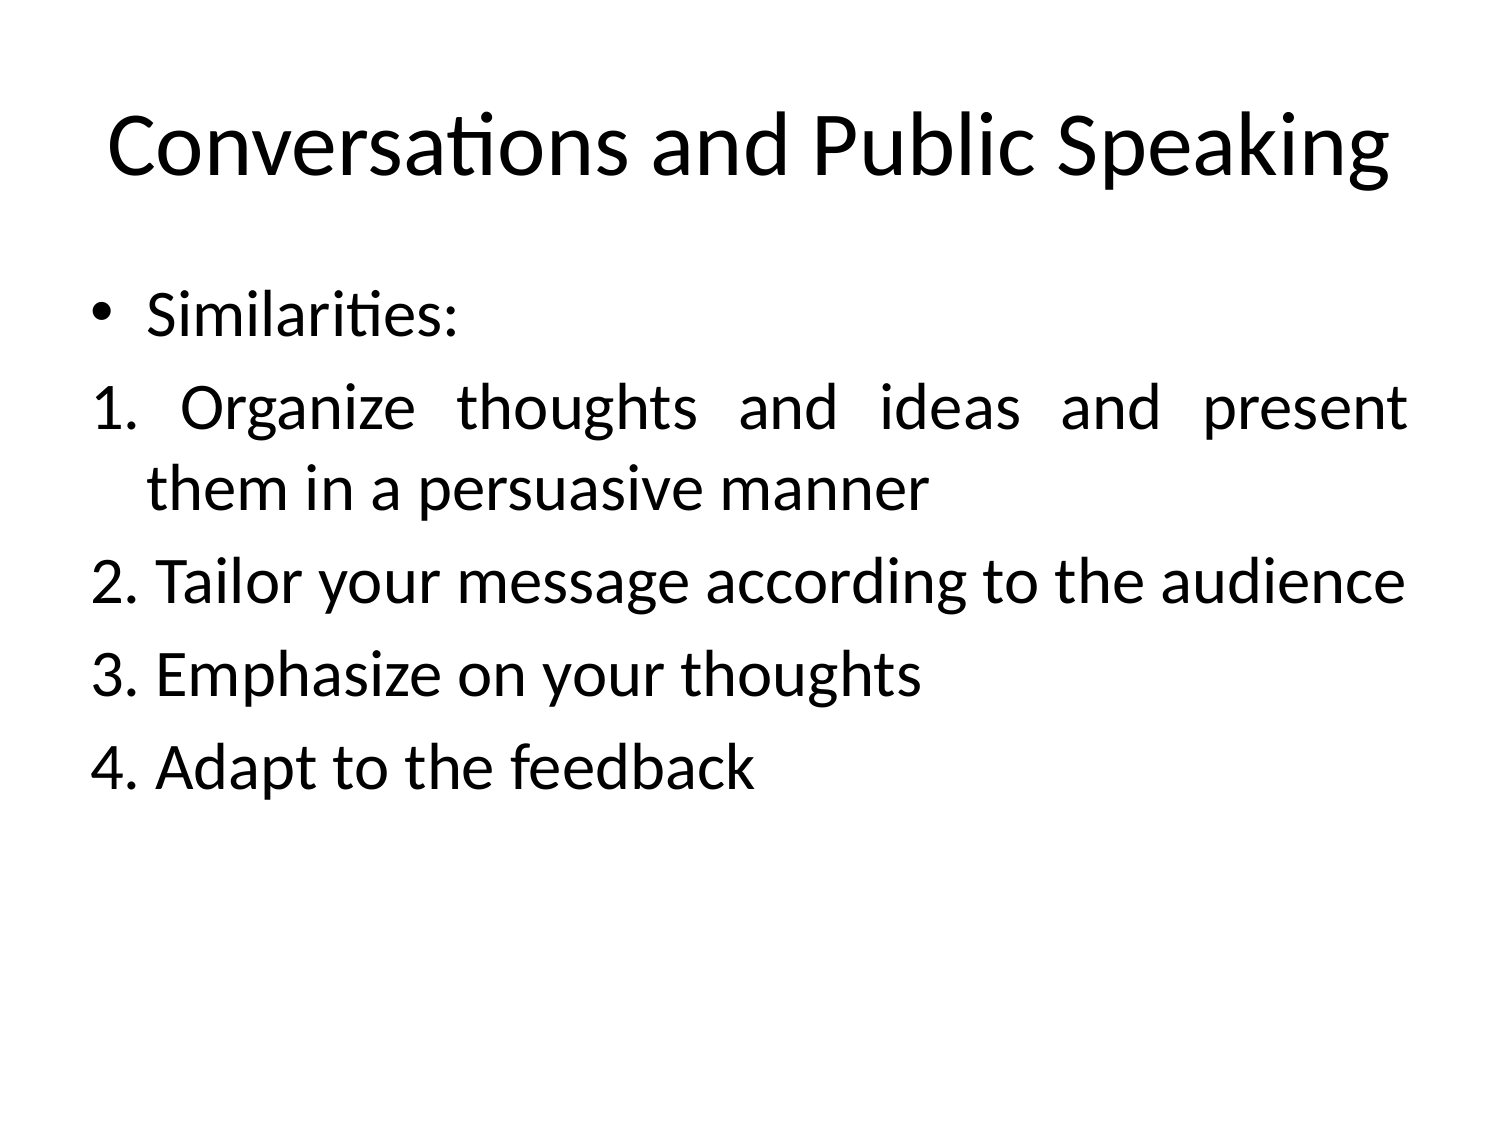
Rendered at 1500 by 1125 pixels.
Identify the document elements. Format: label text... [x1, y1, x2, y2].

list Similarities: 1. Organize thoughts and ideas and present them in a persuasive manner 2. Tailor your message according to the audience 3. Emphasize on your thoughts 4. Adapt to the feedback [75, 262, 1425, 1005]
title Conversations and Public Speaking [75, 45, 1425, 233]
